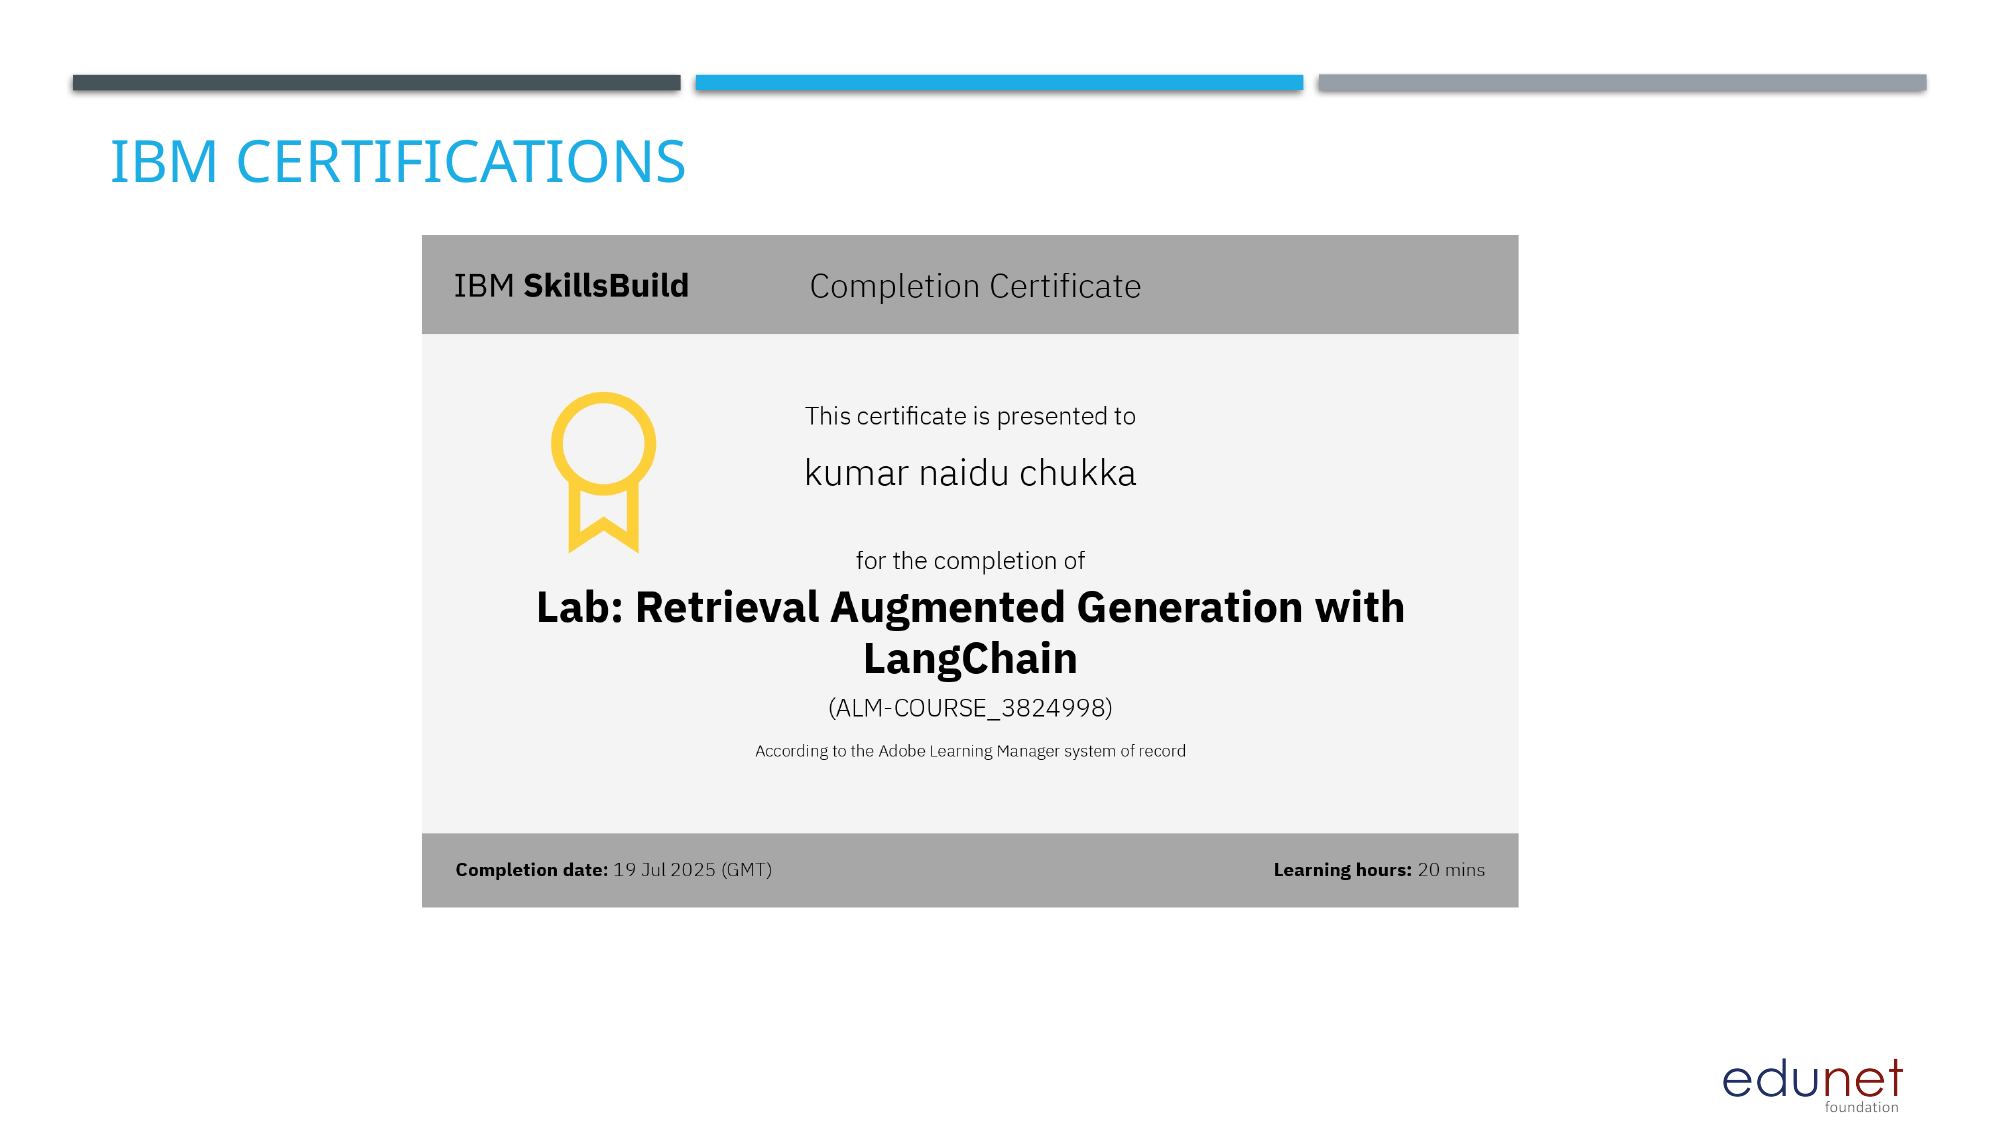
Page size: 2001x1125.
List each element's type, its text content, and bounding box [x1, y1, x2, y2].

picture [1719, 1056, 1905, 1116]
title IBM Certifications [95, 115, 1905, 203]
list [422, 234, 1585, 1051]
